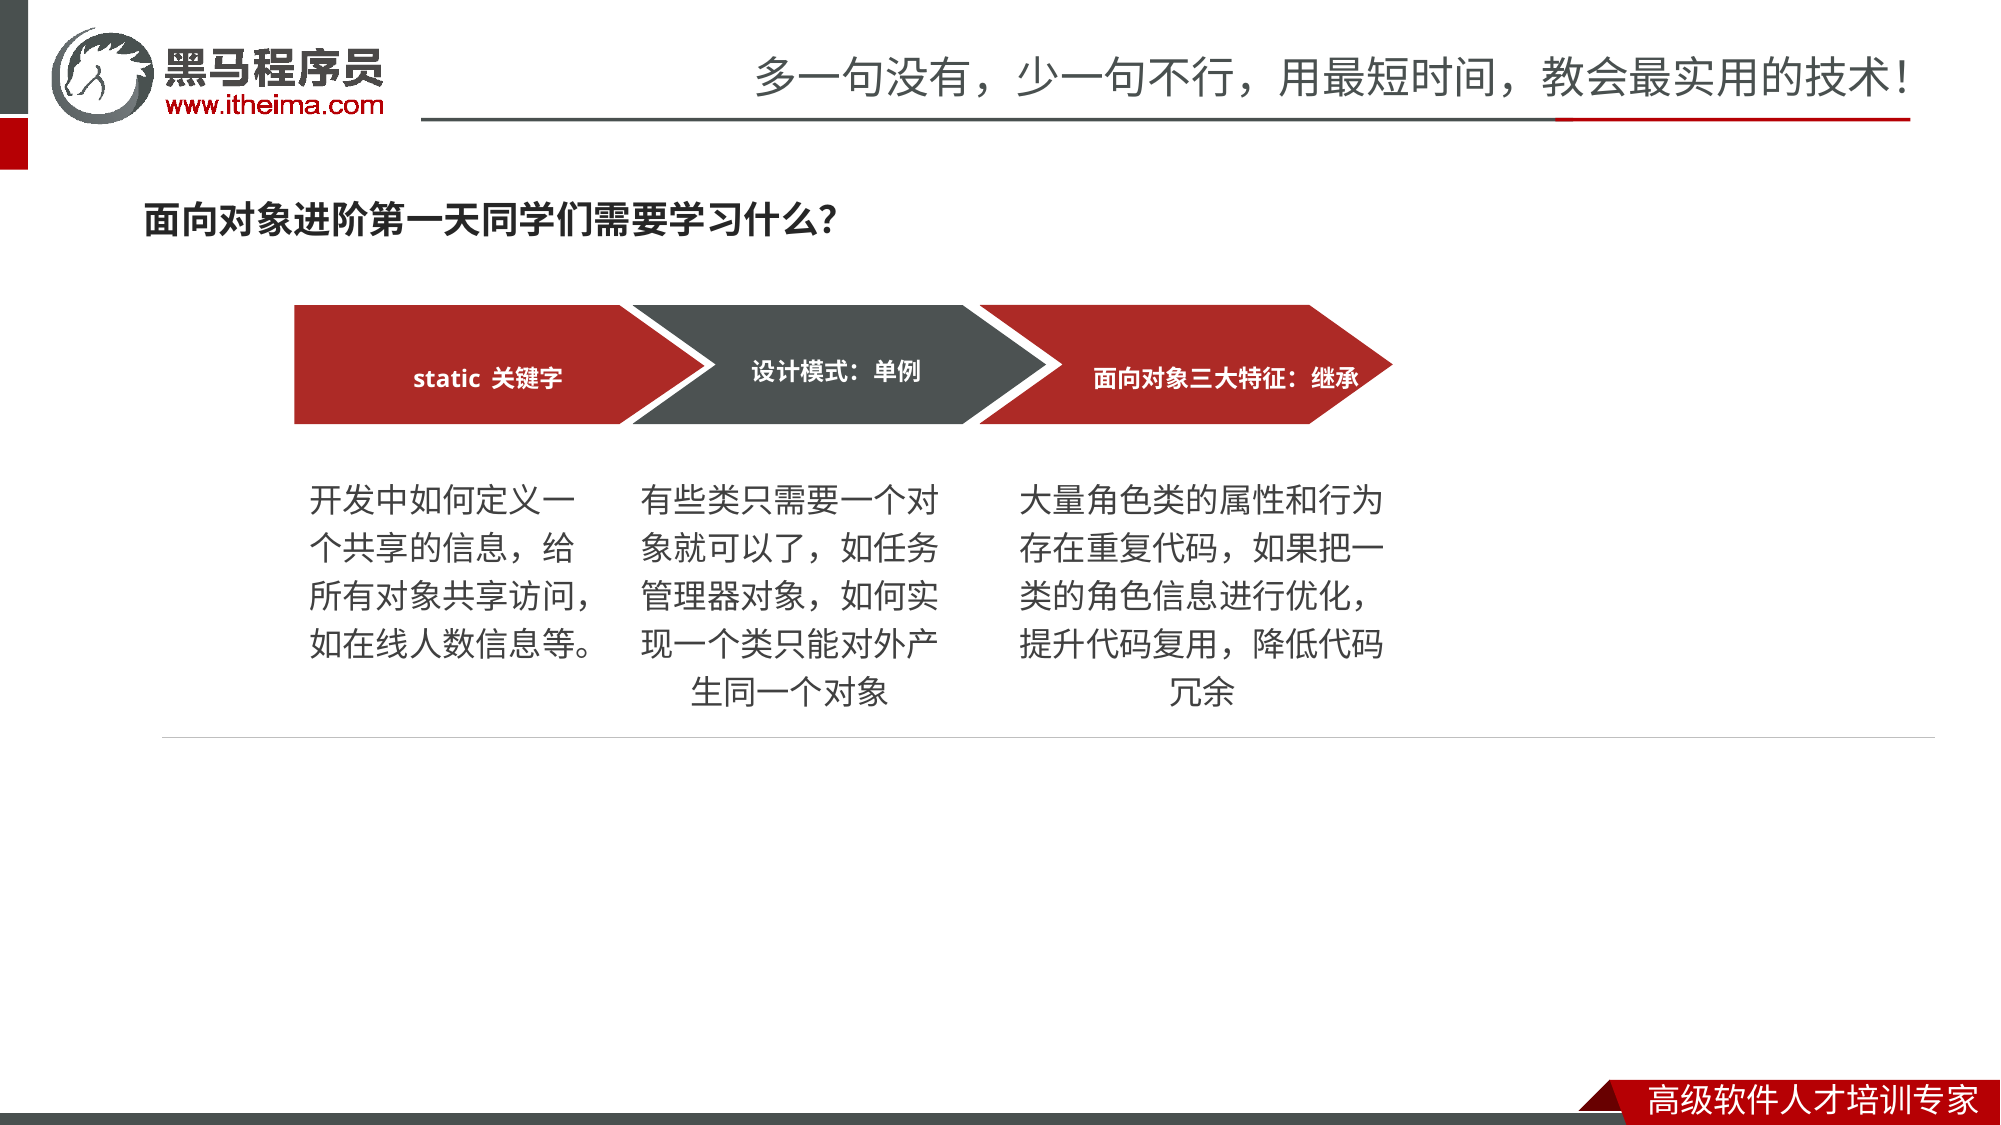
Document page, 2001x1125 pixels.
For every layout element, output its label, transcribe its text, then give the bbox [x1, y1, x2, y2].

text_box 面向对象三大特征：继承 [1002, 327, 1451, 402]
text_box [630, 395, 1002, 427]
text_box 设计模式：单例 [685, 329, 1002, 395]
text_box [979, 402, 1341, 425]
picture [50, 26, 384, 125]
text_box 面向对象进阶第一天同学们需要学习什么？ [129, 175, 984, 261]
text_box static关键字 [292, 327, 685, 402]
text_box [979, 304, 1341, 327]
text_box 开发中如何定义一个共享的信息，给所有对象共享访问，如在线人数信息等。 [294, 463, 614, 671]
text_box [294, 402, 652, 425]
text_box [630, 302, 1000, 329]
text_box 大量角色类的属性和行为存在重复代码，如果把一类的角色信息进行优化，提升代码复用，降低代码冗余 [995, 463, 1409, 719]
text_box [294, 305, 651, 327]
text_box 有些类只需要一个对象就可以了，如任务管理器对象，如何实现一个类只能对外产生同一个对象 [617, 463, 963, 719]
